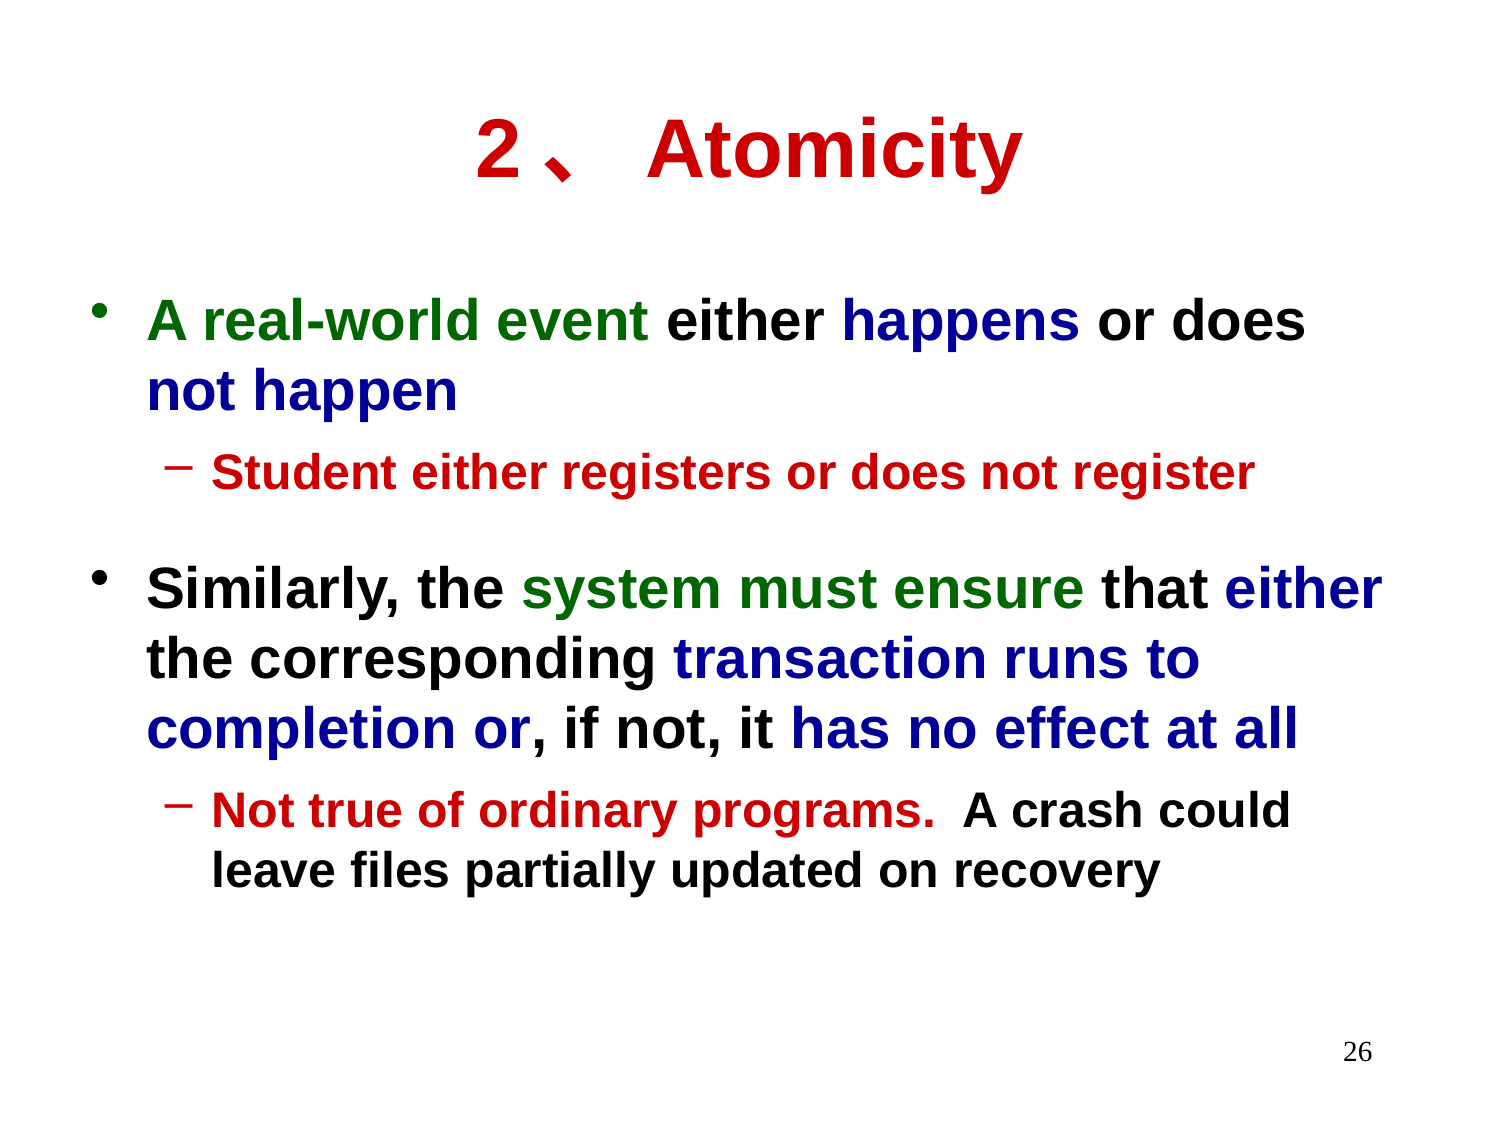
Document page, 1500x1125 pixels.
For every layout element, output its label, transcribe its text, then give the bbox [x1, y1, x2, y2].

list A real-world event either happens or does not happen Student either registers or does not register Similarly, the system must ensure that either the corresponding transaction runs to completion or, if not, it has no effect at all Not true of ordinary programs. A crash could leave files partially updated on recovery [74, 274, 1426, 938]
title 2、Atomicity [112, 87, 1388, 201]
text_box [1074, 1024, 1388, 1100]
